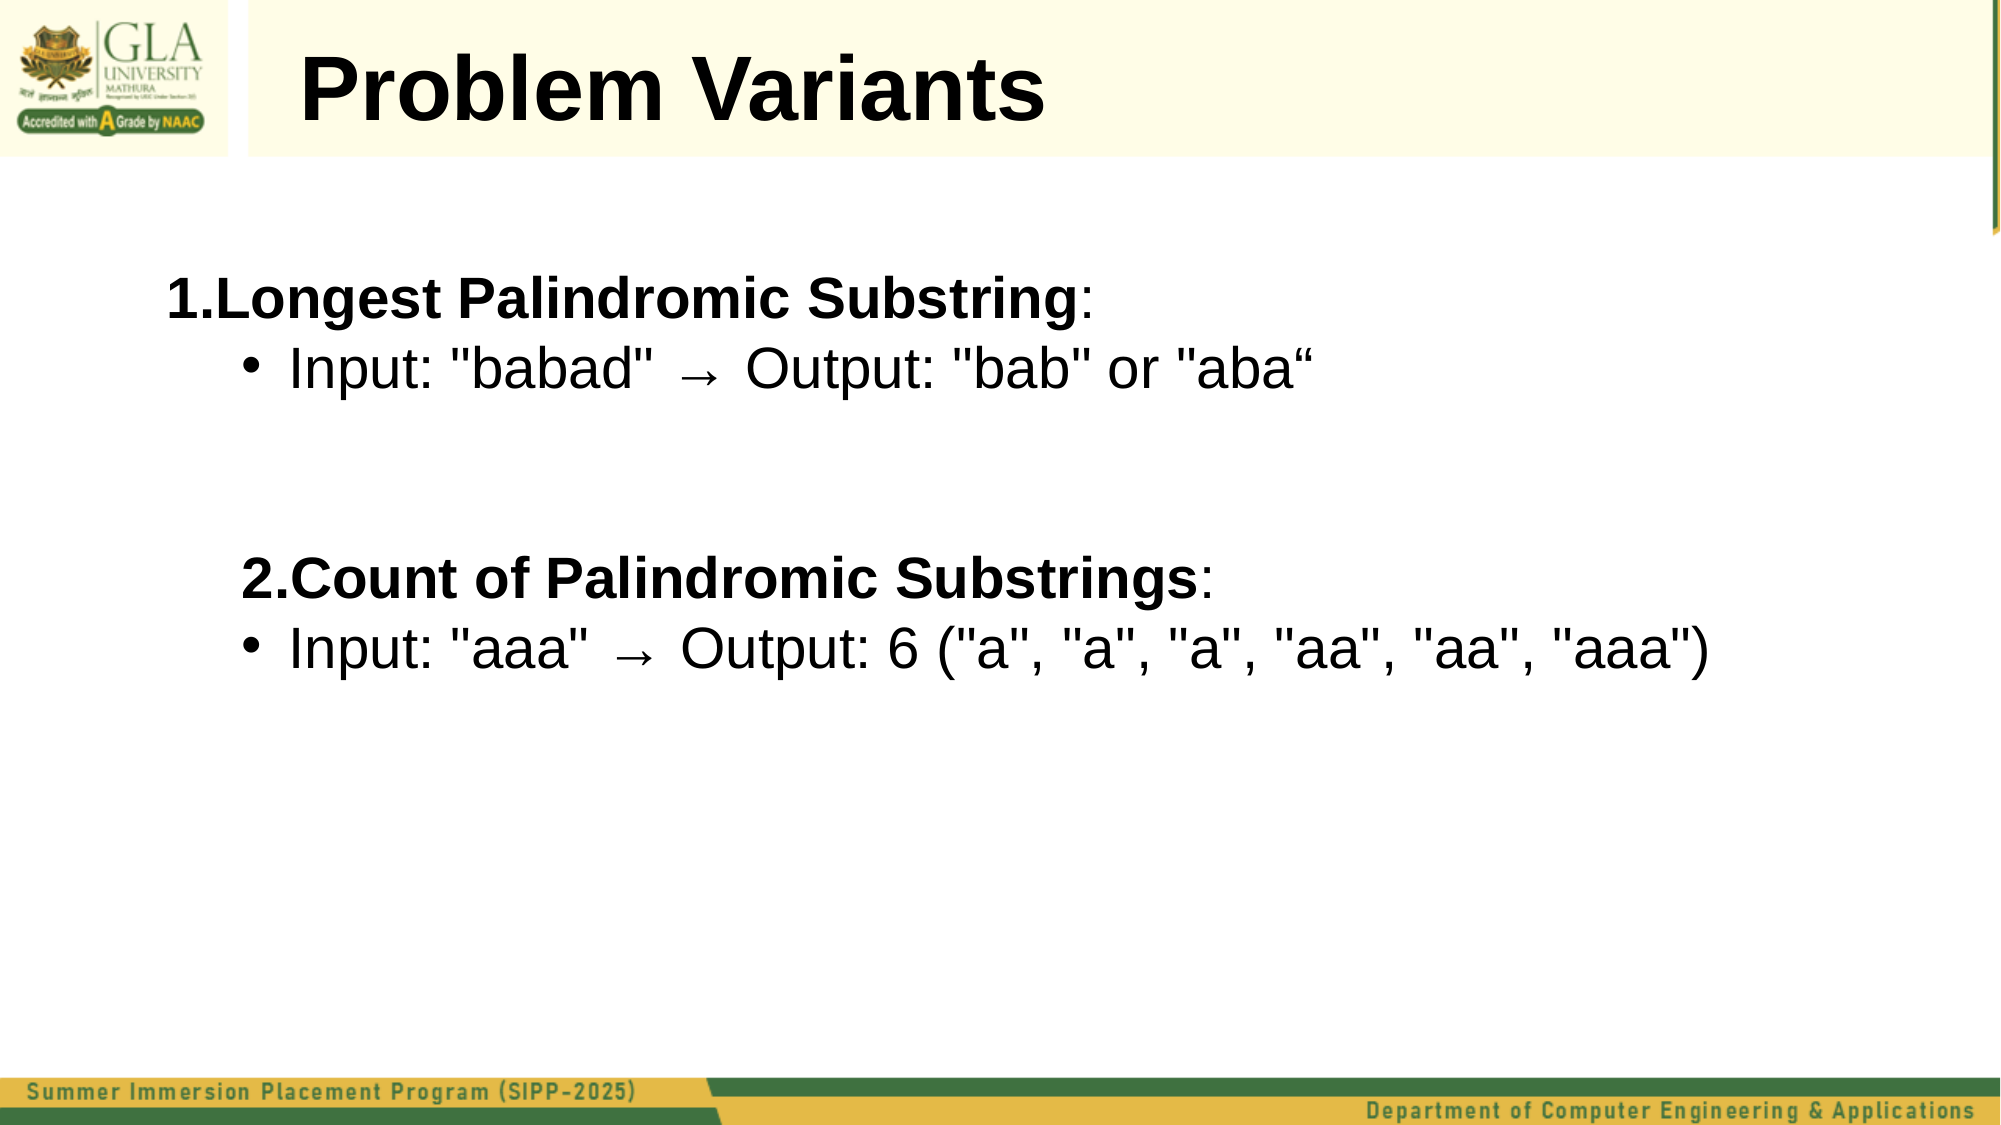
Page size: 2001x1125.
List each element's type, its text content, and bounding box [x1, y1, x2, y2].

text_box Problem Variants [284, 21, 1959, 147]
picture [0, 0, 2001, 1125]
text_box Longest Palindromic Substring: Input: "babad" → Output: "bab" or "aba“ Count of Palindromic Substrings: Input: "aaa" → Output: 6 ("a", "a", "a", "aa", "aa", "aaa") [151, 252, 1883, 687]
